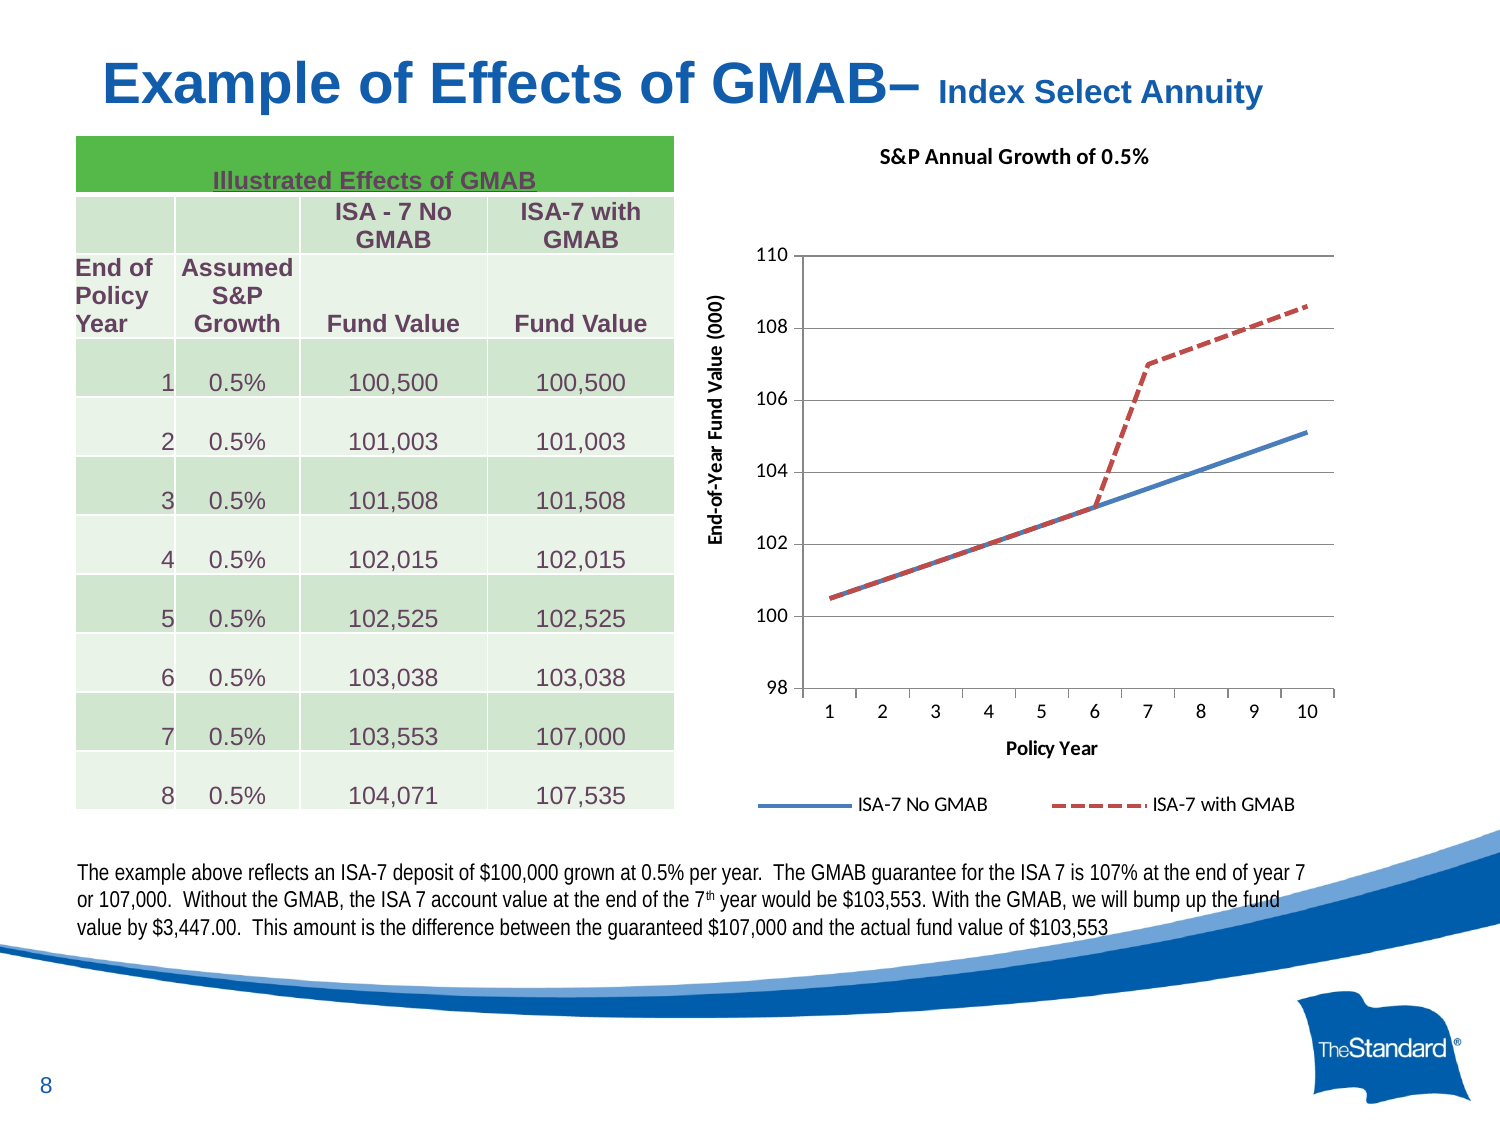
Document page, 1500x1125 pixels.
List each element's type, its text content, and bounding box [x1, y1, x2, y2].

table_cell 100,500 [488, 339, 674, 396]
table_cell 8 [76, 752, 174, 809]
table_cell 107,535 [488, 752, 674, 809]
chart [699, 137, 1363, 838]
table_cell 103,553 [301, 693, 487, 750]
table_cell 2 [76, 398, 174, 455]
table_cell 0.5% [176, 693, 299, 750]
table_cell 102,015 [488, 516, 674, 573]
table_cell Fund Value [488, 255, 674, 337]
picture [0, 0, 1500, 1125]
table_cell [176, 197, 299, 253]
table_cell 5 [76, 575, 174, 632]
text_box The example above reflects an ISA-7 deposit of $100,000 grown at 0.5% per year. The GMAB guarantee for the ISA 7 is 107% at the end of year 7 or 107,000. Without the GMAB, the ISA 7 account value at the end of the 7th year would be $103,553. With the GMAB, we will bump up the fund value by $3,447.00. This amount is the difference between the guaranteed $107,000 and the actual fund value of $103,553 [62, 849, 1338, 948]
table_cell 6 [76, 634, 174, 691]
table_cell 103,038 [301, 634, 487, 691]
table_cell 104,071 [301, 752, 487, 809]
table_cell 0.5% [176, 398, 299, 455]
table_cell 101,508 [488, 457, 674, 514]
table_cell Fund Value [301, 255, 487, 337]
table_cell 101,003 [301, 398, 487, 455]
table_cell Assumed S&P Growth [176, 255, 299, 337]
title Example of Effects of GMAB– Index Select Annuity [87, 37, 1450, 150]
table_cell ISA-7 with GMAB [488, 197, 674, 253]
table_cell 101,003 [488, 398, 674, 455]
table_cell 103,038 [488, 634, 674, 691]
slide_number 8 [24, 1045, 100, 1106]
table_cell [76, 197, 174, 253]
table_cell 4 [76, 516, 174, 573]
table_cell 0.5% [176, 339, 299, 396]
table_cell 1 [76, 339, 174, 396]
table_cell 0.5% [176, 752, 299, 809]
table_header Illustrated Effects of GMAB [76, 136, 674, 192]
table_cell 0.5% [176, 516, 299, 573]
table_cell 102,015 [301, 516, 487, 573]
table_cell 0.5% [176, 457, 299, 514]
table_cell End of Policy Year [76, 255, 174, 337]
table_cell 3 [76, 457, 174, 514]
table_cell 101,508 [301, 457, 487, 514]
table_cell 102,525 [488, 575, 674, 632]
table_cell 0.5% [176, 634, 299, 691]
table_cell 7 [76, 693, 174, 750]
table_cell 100,500 [301, 339, 487, 396]
table_cell 0.5% [176, 575, 299, 632]
table_cell 102,525 [301, 575, 487, 632]
table_cell ISA - 7 No GMAB [301, 197, 487, 253]
table_cell 107,000 [488, 693, 674, 750]
